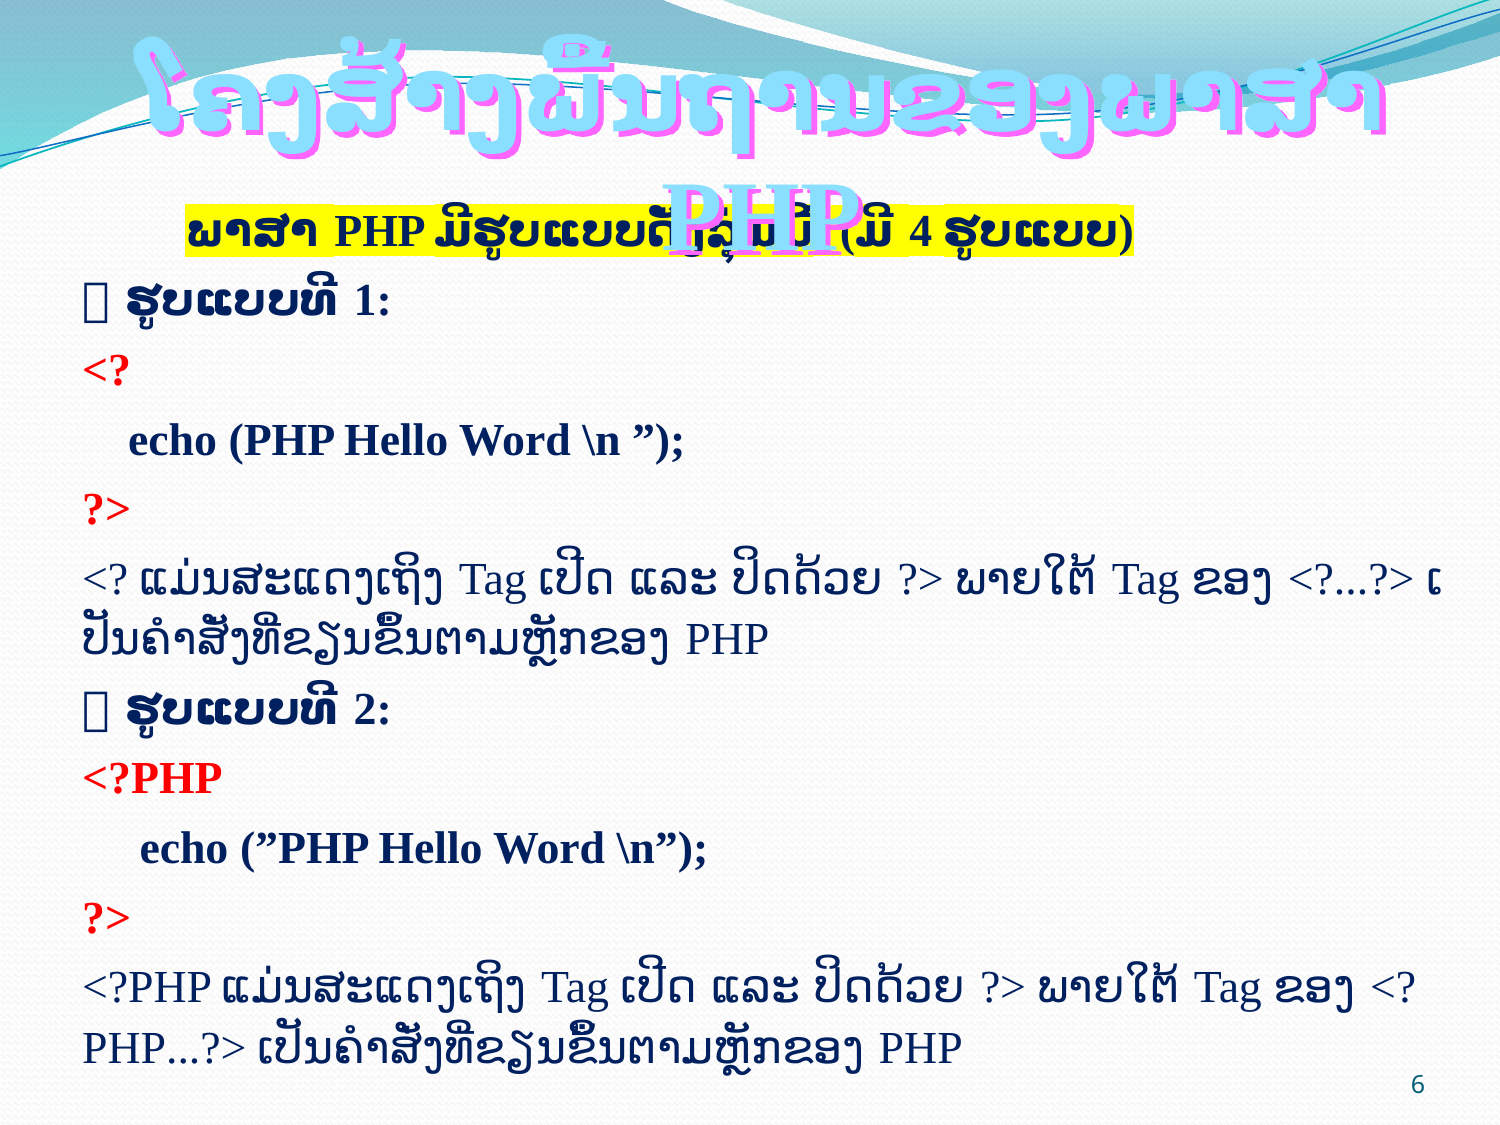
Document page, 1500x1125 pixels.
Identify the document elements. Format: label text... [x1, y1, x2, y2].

slide_number 6 [1299, 1042, 1425, 1103]
subtitle ພາສາ PHP ມີຮູບແບບດັ່ງລຸ່ມນີ້: (ມີ 4 ຮູບແບບ)  ຮູບແບບທີ 1: <? echo (PHP Hello Word \n ”); ?> <? ແມ່ນສະແດງເຖິງ Tag ເປີດ ແລະ ປິດດ້ວຍ ?> ພາຍໃຕ້ Tag ຂອງ <?...?> ເປັນຄຳສັ່ງທີ່ຂຽນຂຶ້ນຕາມຫຼັກຂອງ PHP  ຮູບແບບທີ 2: <?PHP echo (”PHP Hello Word \n”); ?> <?PHP ແມ່ນສະແດງເຖິງ Tag ເປີດ ແລະ ປິດດ້ວຍ ?> ພາຍໃຕ້ Tag ຂອງ <?PHP...?> ເປັນຄຳສັ່ງທີ່ຂຽນຂຶ້ນຕາມຫຼັກຂອງ PHP [82, 187, 1482, 1114]
text_box ໂຄງສ້າງພື້ນຖານຂອງພາສາ PHP [53, 23, 1471, 177]
